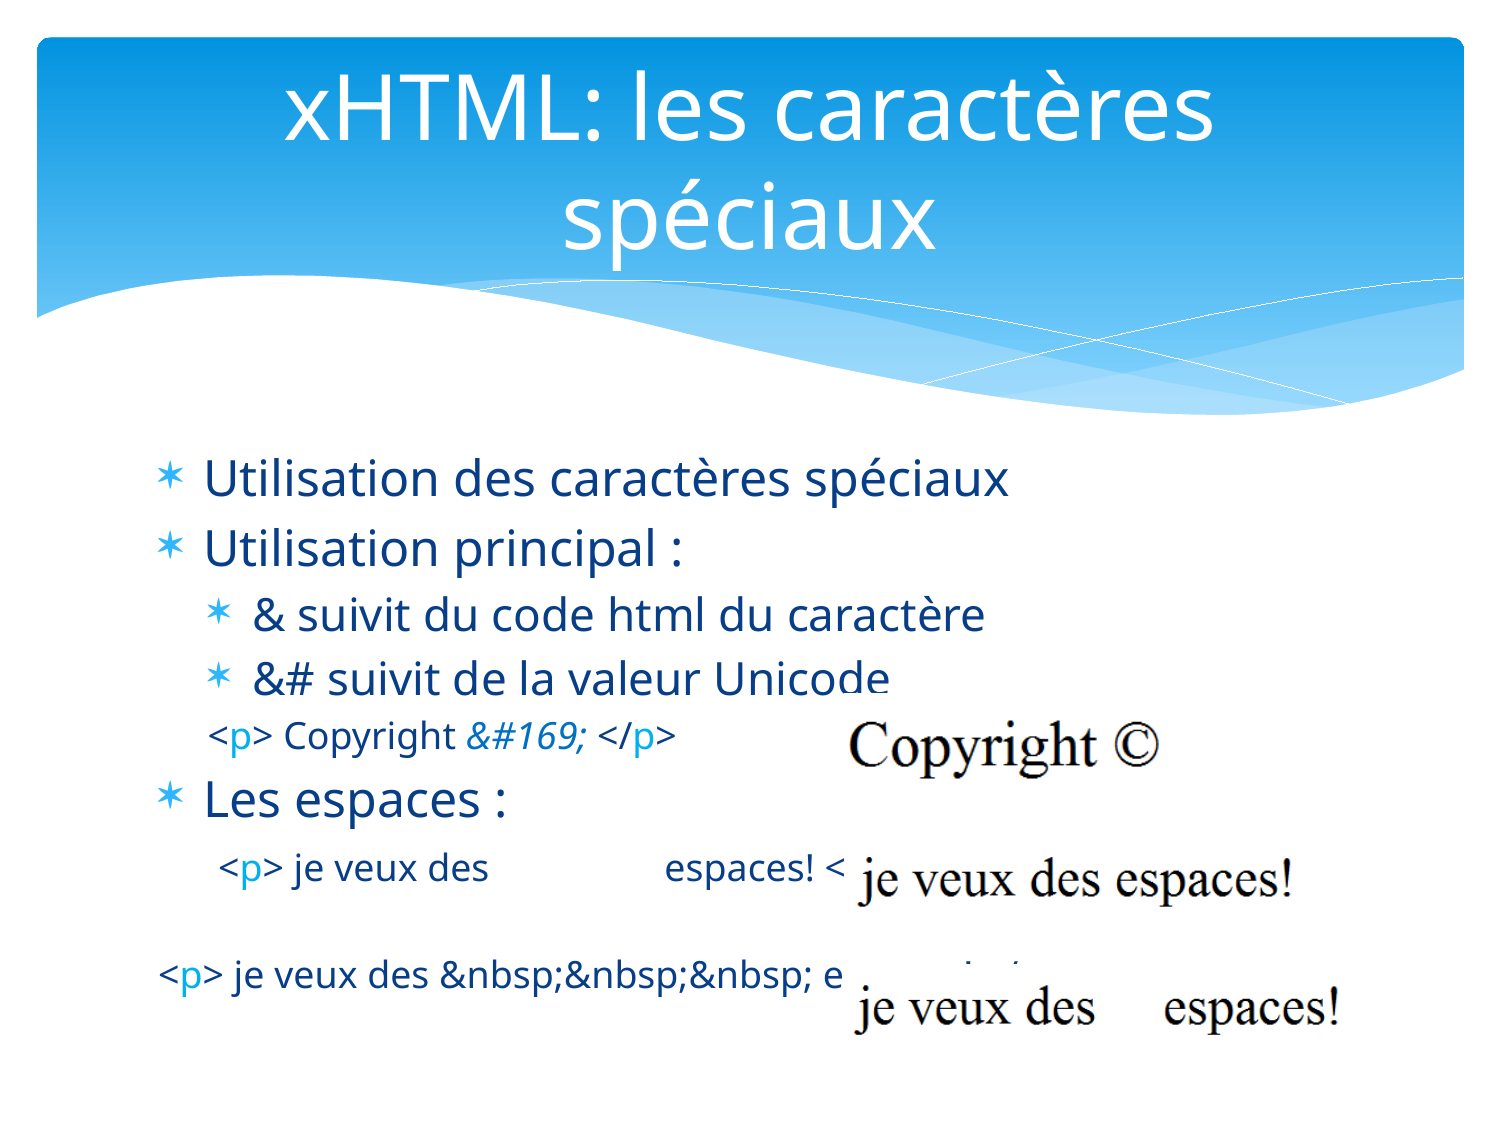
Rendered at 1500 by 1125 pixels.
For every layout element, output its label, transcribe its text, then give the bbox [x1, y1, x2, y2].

picture [844, 829, 1306, 928]
picture [844, 963, 1353, 1063]
title xHTML: les caractères spéciaux [75, 55, 1425, 261]
list Utilisation des caractères spéciaux Utilisation principal : & suivit du code html du caractère &# suivit de la valeur Unicode <p> Copyright &#169; </p> Les espaces : <p> je veux des espaces! </p> <p> je veux des &nbsp;&nbsp;&nbsp; espaces! </p> [143, 438, 1359, 1005]
picture [844, 692, 1176, 809]
